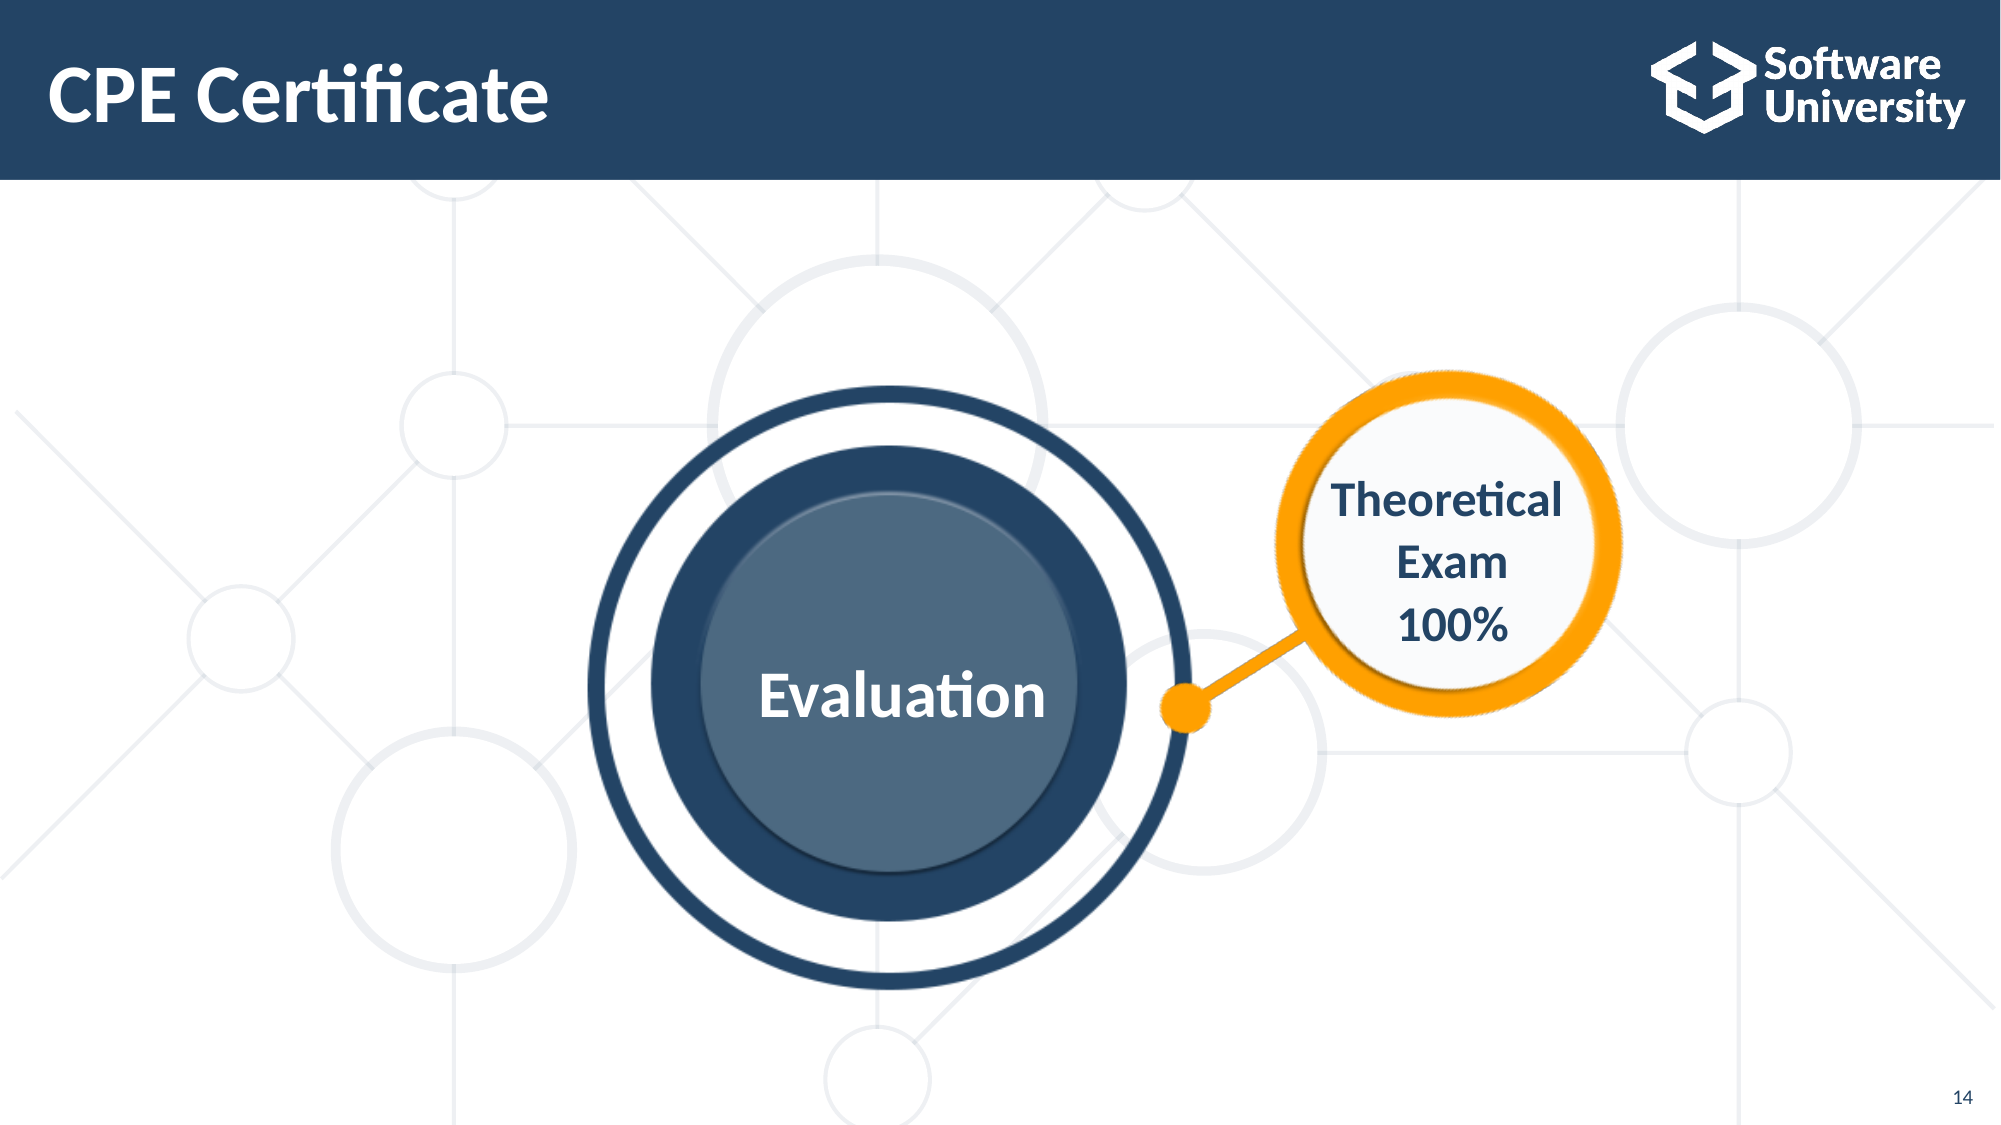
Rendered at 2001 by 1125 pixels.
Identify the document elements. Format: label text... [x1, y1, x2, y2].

title CPE Certificate [31, 16, 1625, 162]
picture [1651, 41, 1966, 134]
text_box 14 [1927, 1067, 1989, 1117]
picture [475, 232, 1752, 1117]
